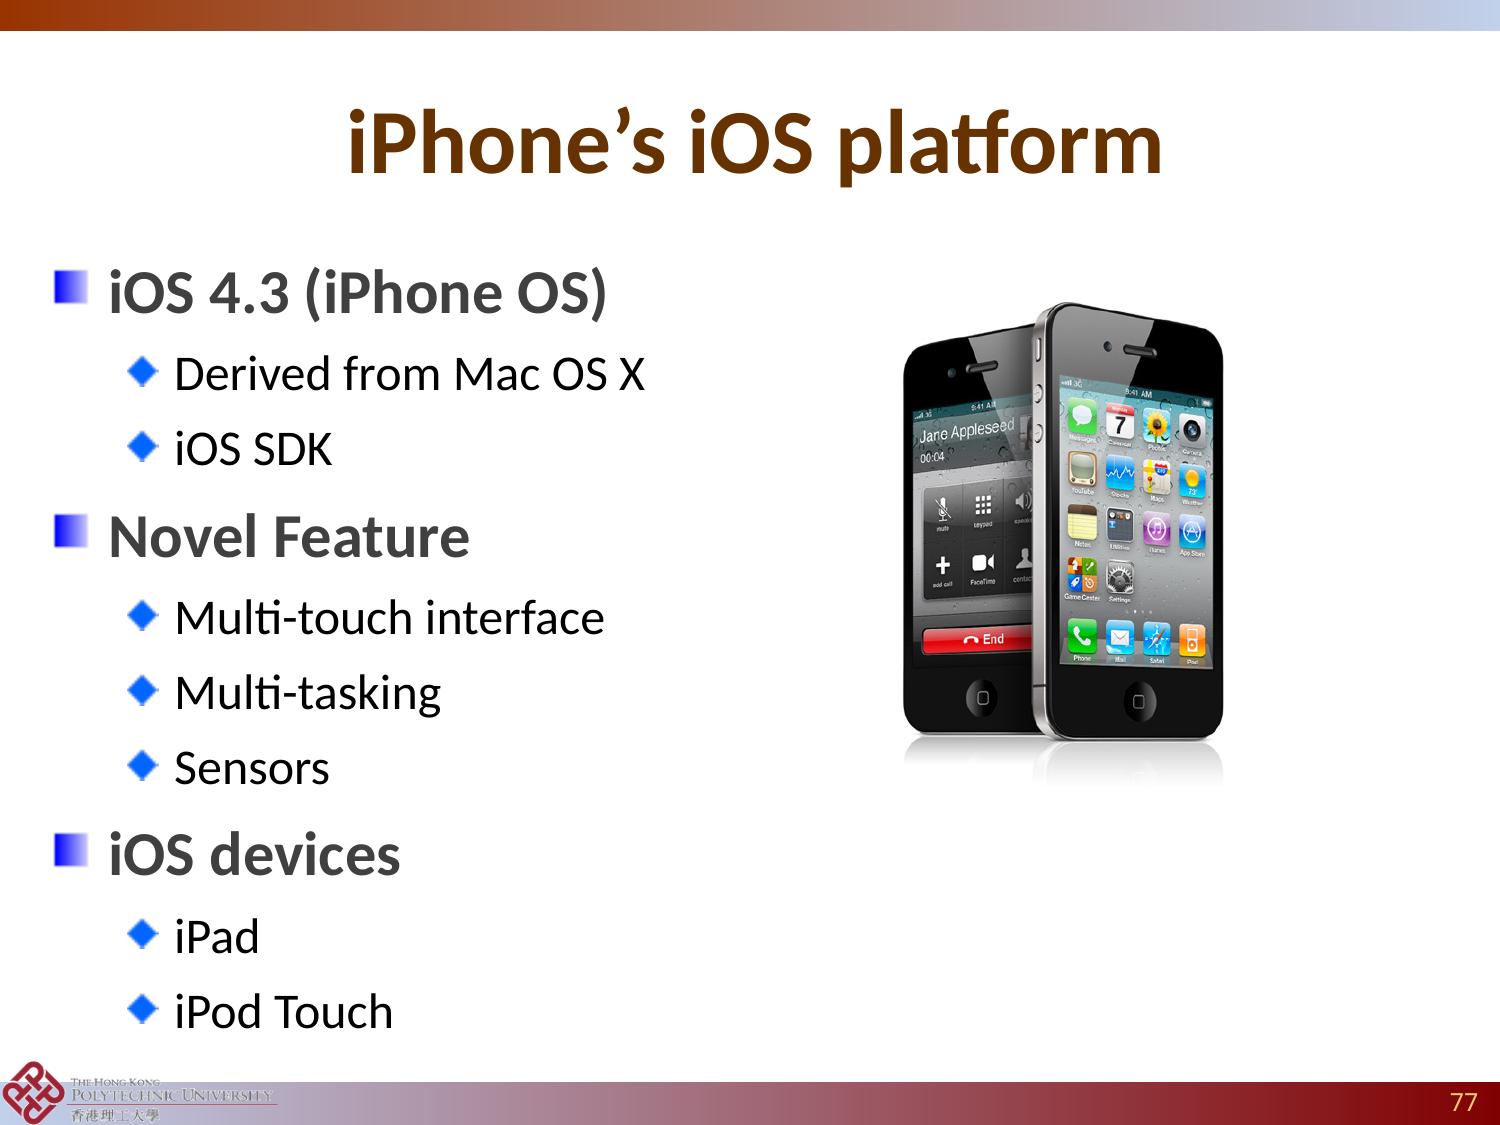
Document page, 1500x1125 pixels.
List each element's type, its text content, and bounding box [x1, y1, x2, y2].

picture [127, 992, 159, 1024]
picture [127, 429, 159, 462]
picture [127, 354, 159, 387]
picture [127, 917, 159, 949]
title iPhone’s iOS platform [50, 75, 1463, 213]
picture [903, 302, 1224, 788]
picture [127, 748, 159, 781]
picture [52, 512, 92, 552]
picture [127, 598, 159, 631]
picture [127, 673, 159, 706]
picture [52, 268, 92, 308]
picture [0, 1061, 278, 1125]
list iOS 4.3 (iPhone OS) Derived from Mac OS X iOS SDK Novel Feature Multi-touch interface Multi-tasking Sensors iOS devices iPad iPod Touch [37, 243, 1475, 1025]
picture [52, 831, 92, 871]
